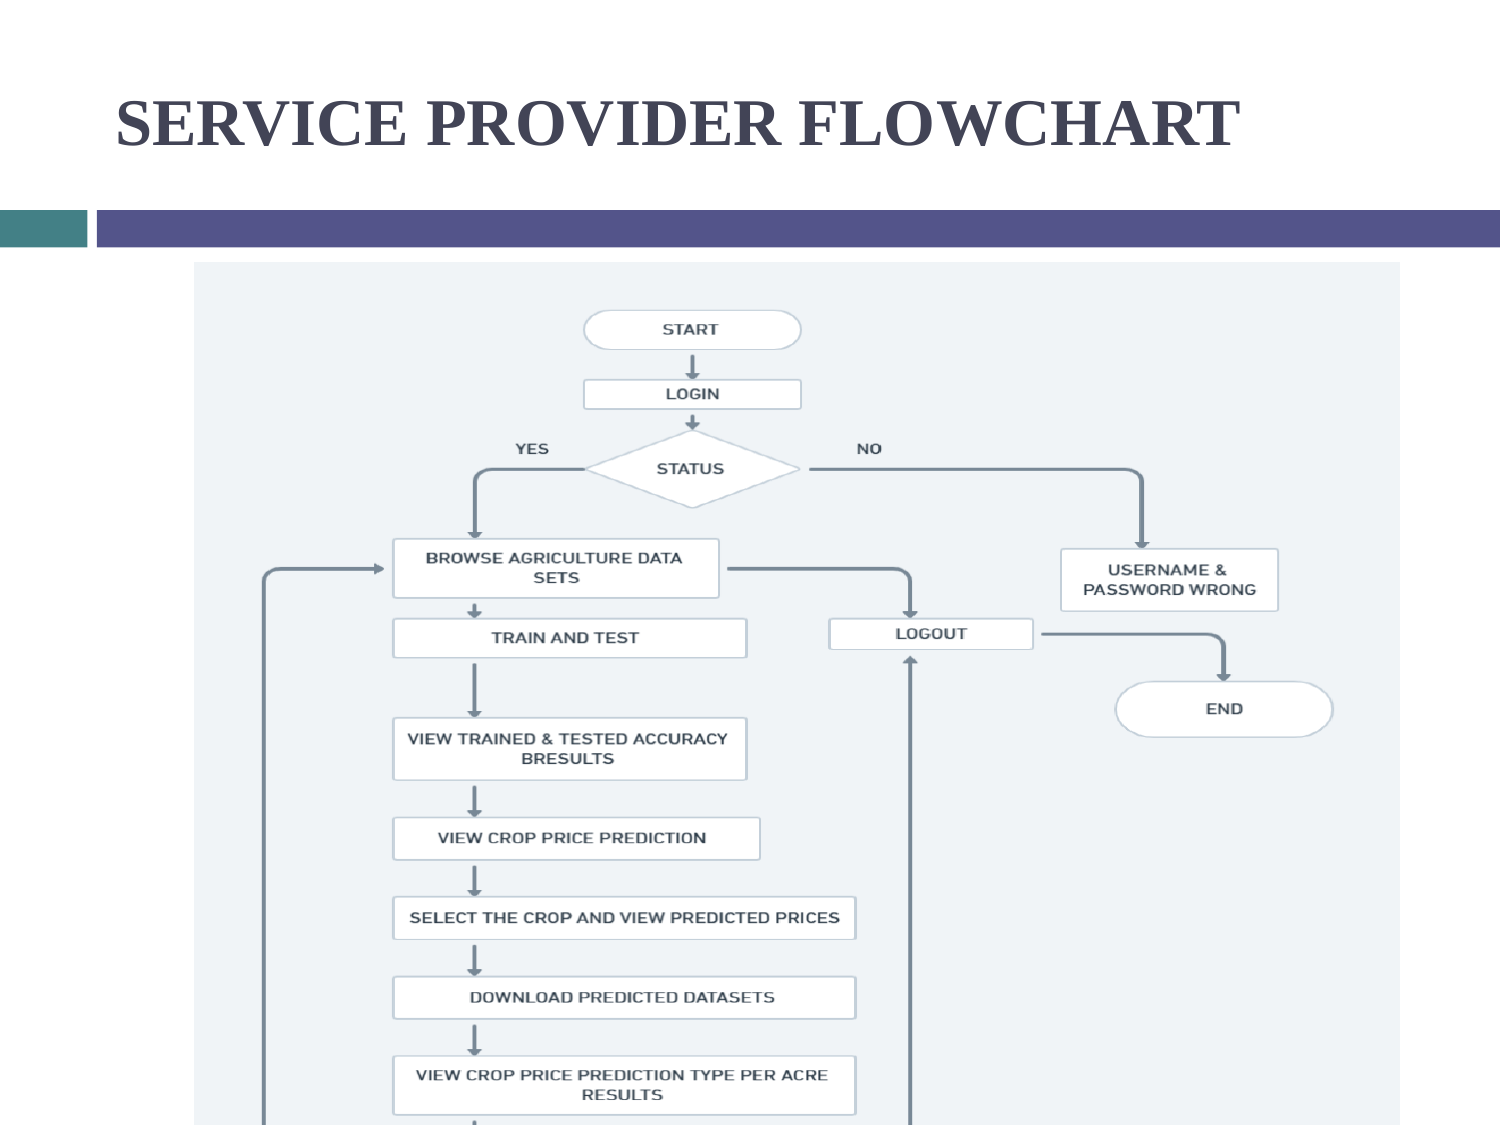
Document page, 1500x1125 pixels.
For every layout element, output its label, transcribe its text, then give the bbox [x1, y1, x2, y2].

picture [193, 262, 1400, 1125]
title SERVICE PROVIDER FLOWCHART [100, 37, 1438, 200]
